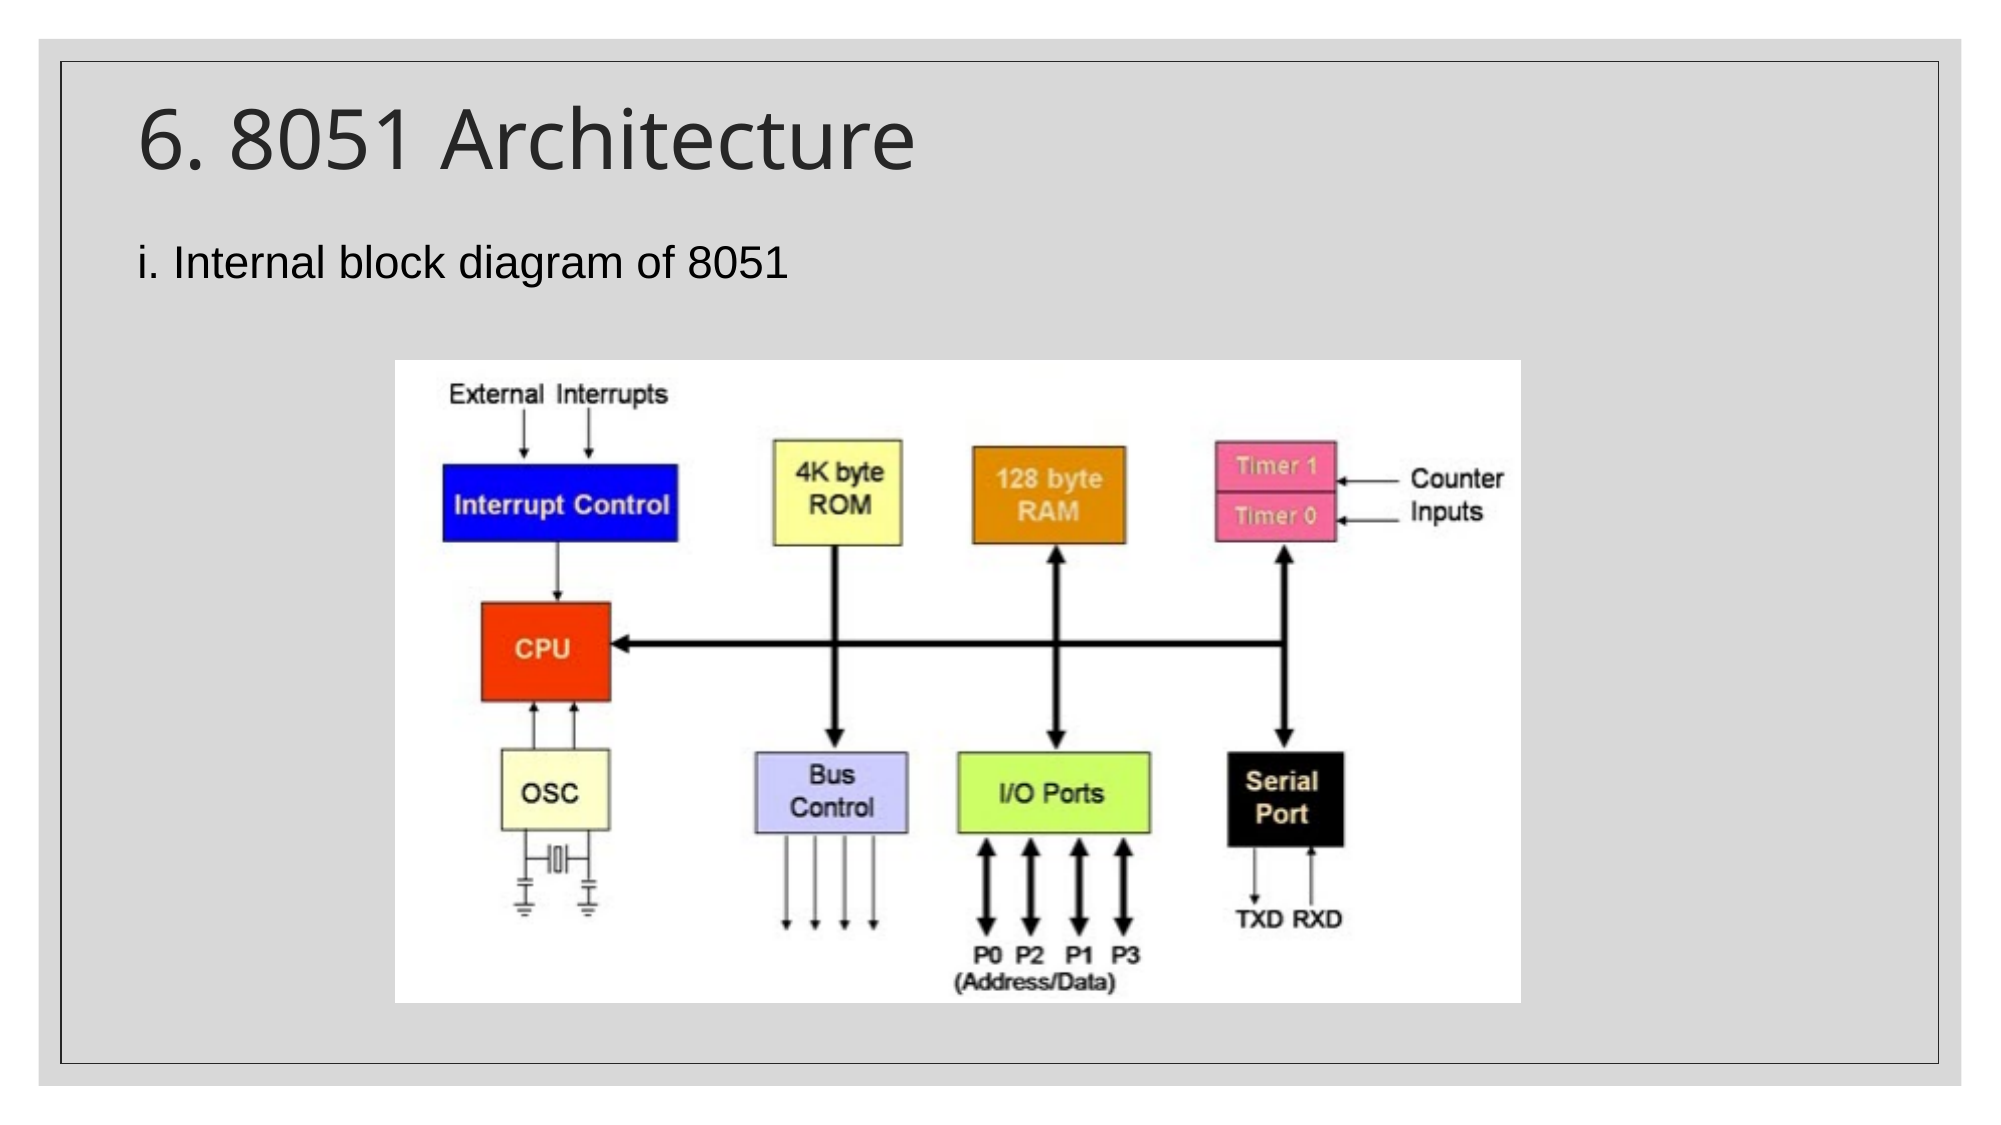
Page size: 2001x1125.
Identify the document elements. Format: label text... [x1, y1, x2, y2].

list i. Internal block diagram of 8051 [122, 219, 1892, 1020]
picture [395, 360, 1521, 1004]
title 6. 8051 Architecture [122, 88, 1892, 197]
